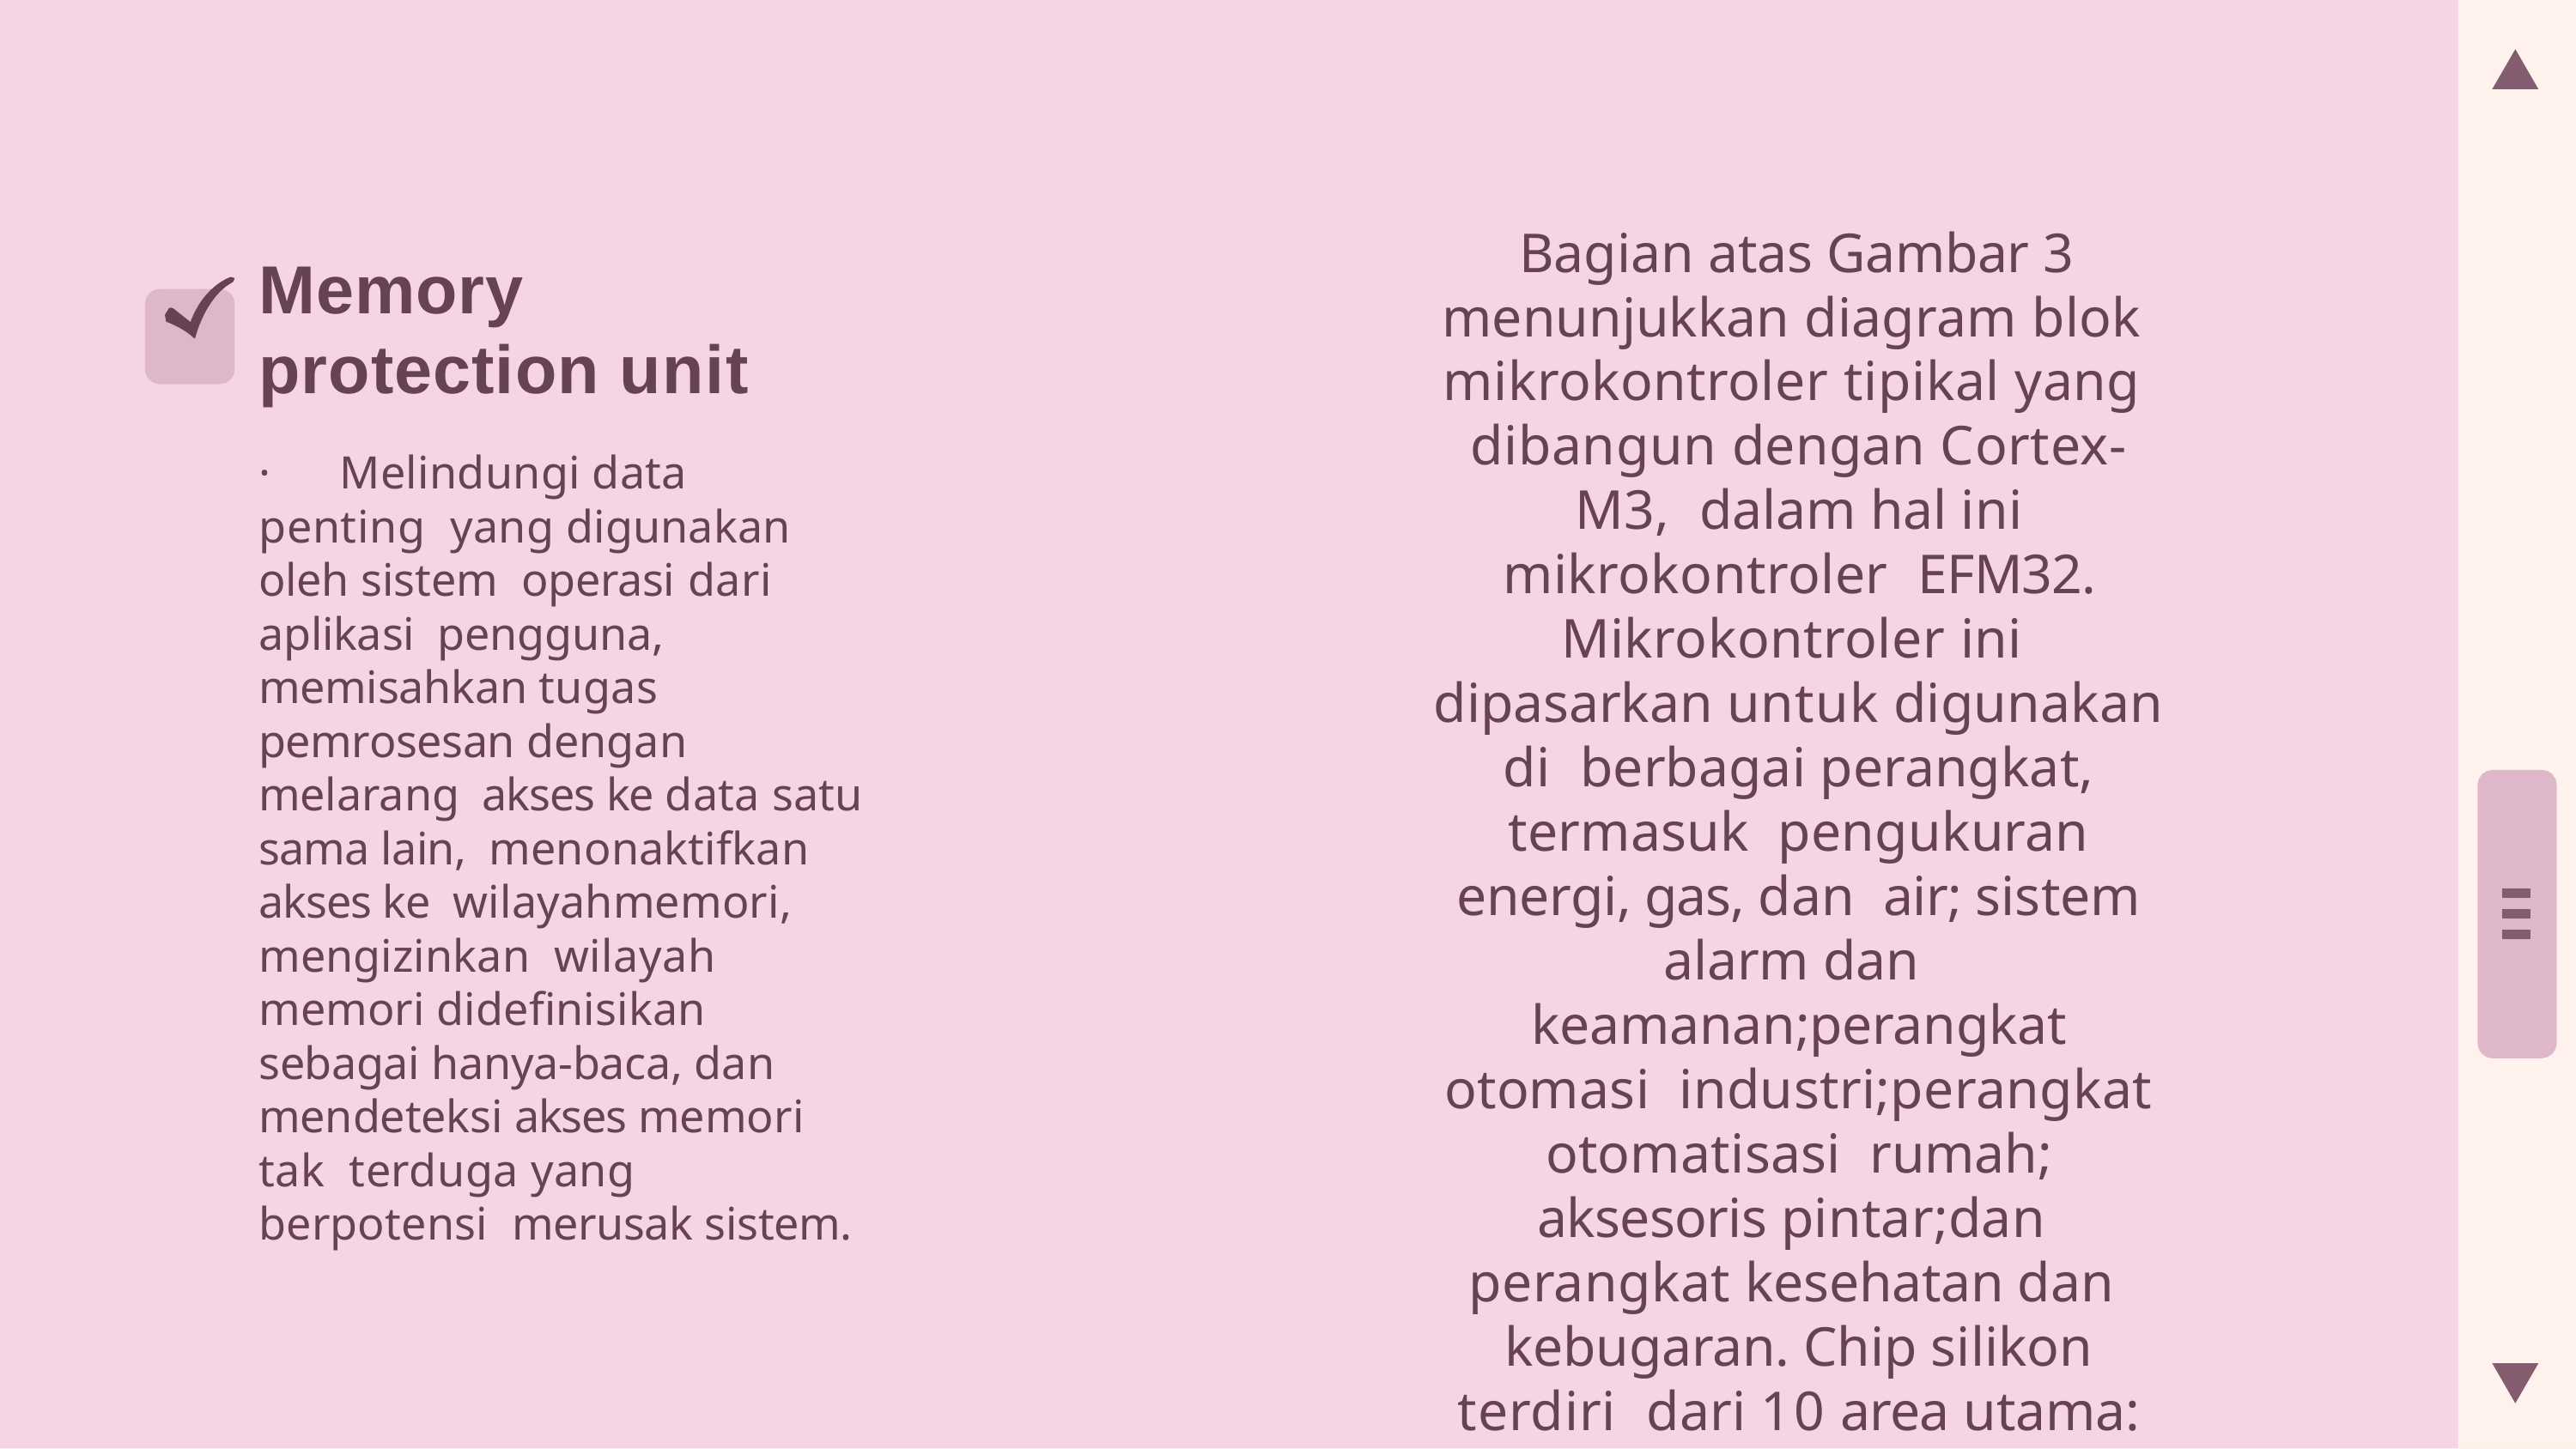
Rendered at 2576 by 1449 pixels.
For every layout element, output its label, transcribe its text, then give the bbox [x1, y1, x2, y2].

text_box · Melindungi data penting yang digunakan oleh sistem operasi dari aplikasi pengguna, memisahkan tugas pemrosesan dengan melarang akses ke data satu sama lain, menonaktifkan akses ke wilayahmemori, mengizinkan wilayah memori didefinisikan sebagai hanya-baca, dan mendeteksi akses memori tak terduga yang berpotensi merusak sistem. [257, 442, 865, 1249]
text_box Bagian atas Gambar 3 menunjukkan diagram blok mikrokontroler tipikal yang dibangun dengan Cortex-M3, dalam hal ini mikrokontroler EFM32. Mikrokontroler ini dipasarkan untuk digunakan di berbagai perangkat, termasuk pengukuran energi, gas, dan air; sistem alarm dan keamanan;perangkat otomasi industri;perangkat otomatisasi rumah; aksesoris pintar;dan perangkat kesehatan dan kebugaran. Chip silikon terdiri dari 10 area utama: [1430, 216, 2167, 1441]
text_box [2458, 0, 2576, 1449]
title Memory protection unit [257, 241, 753, 442]
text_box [144, 276, 235, 385]
